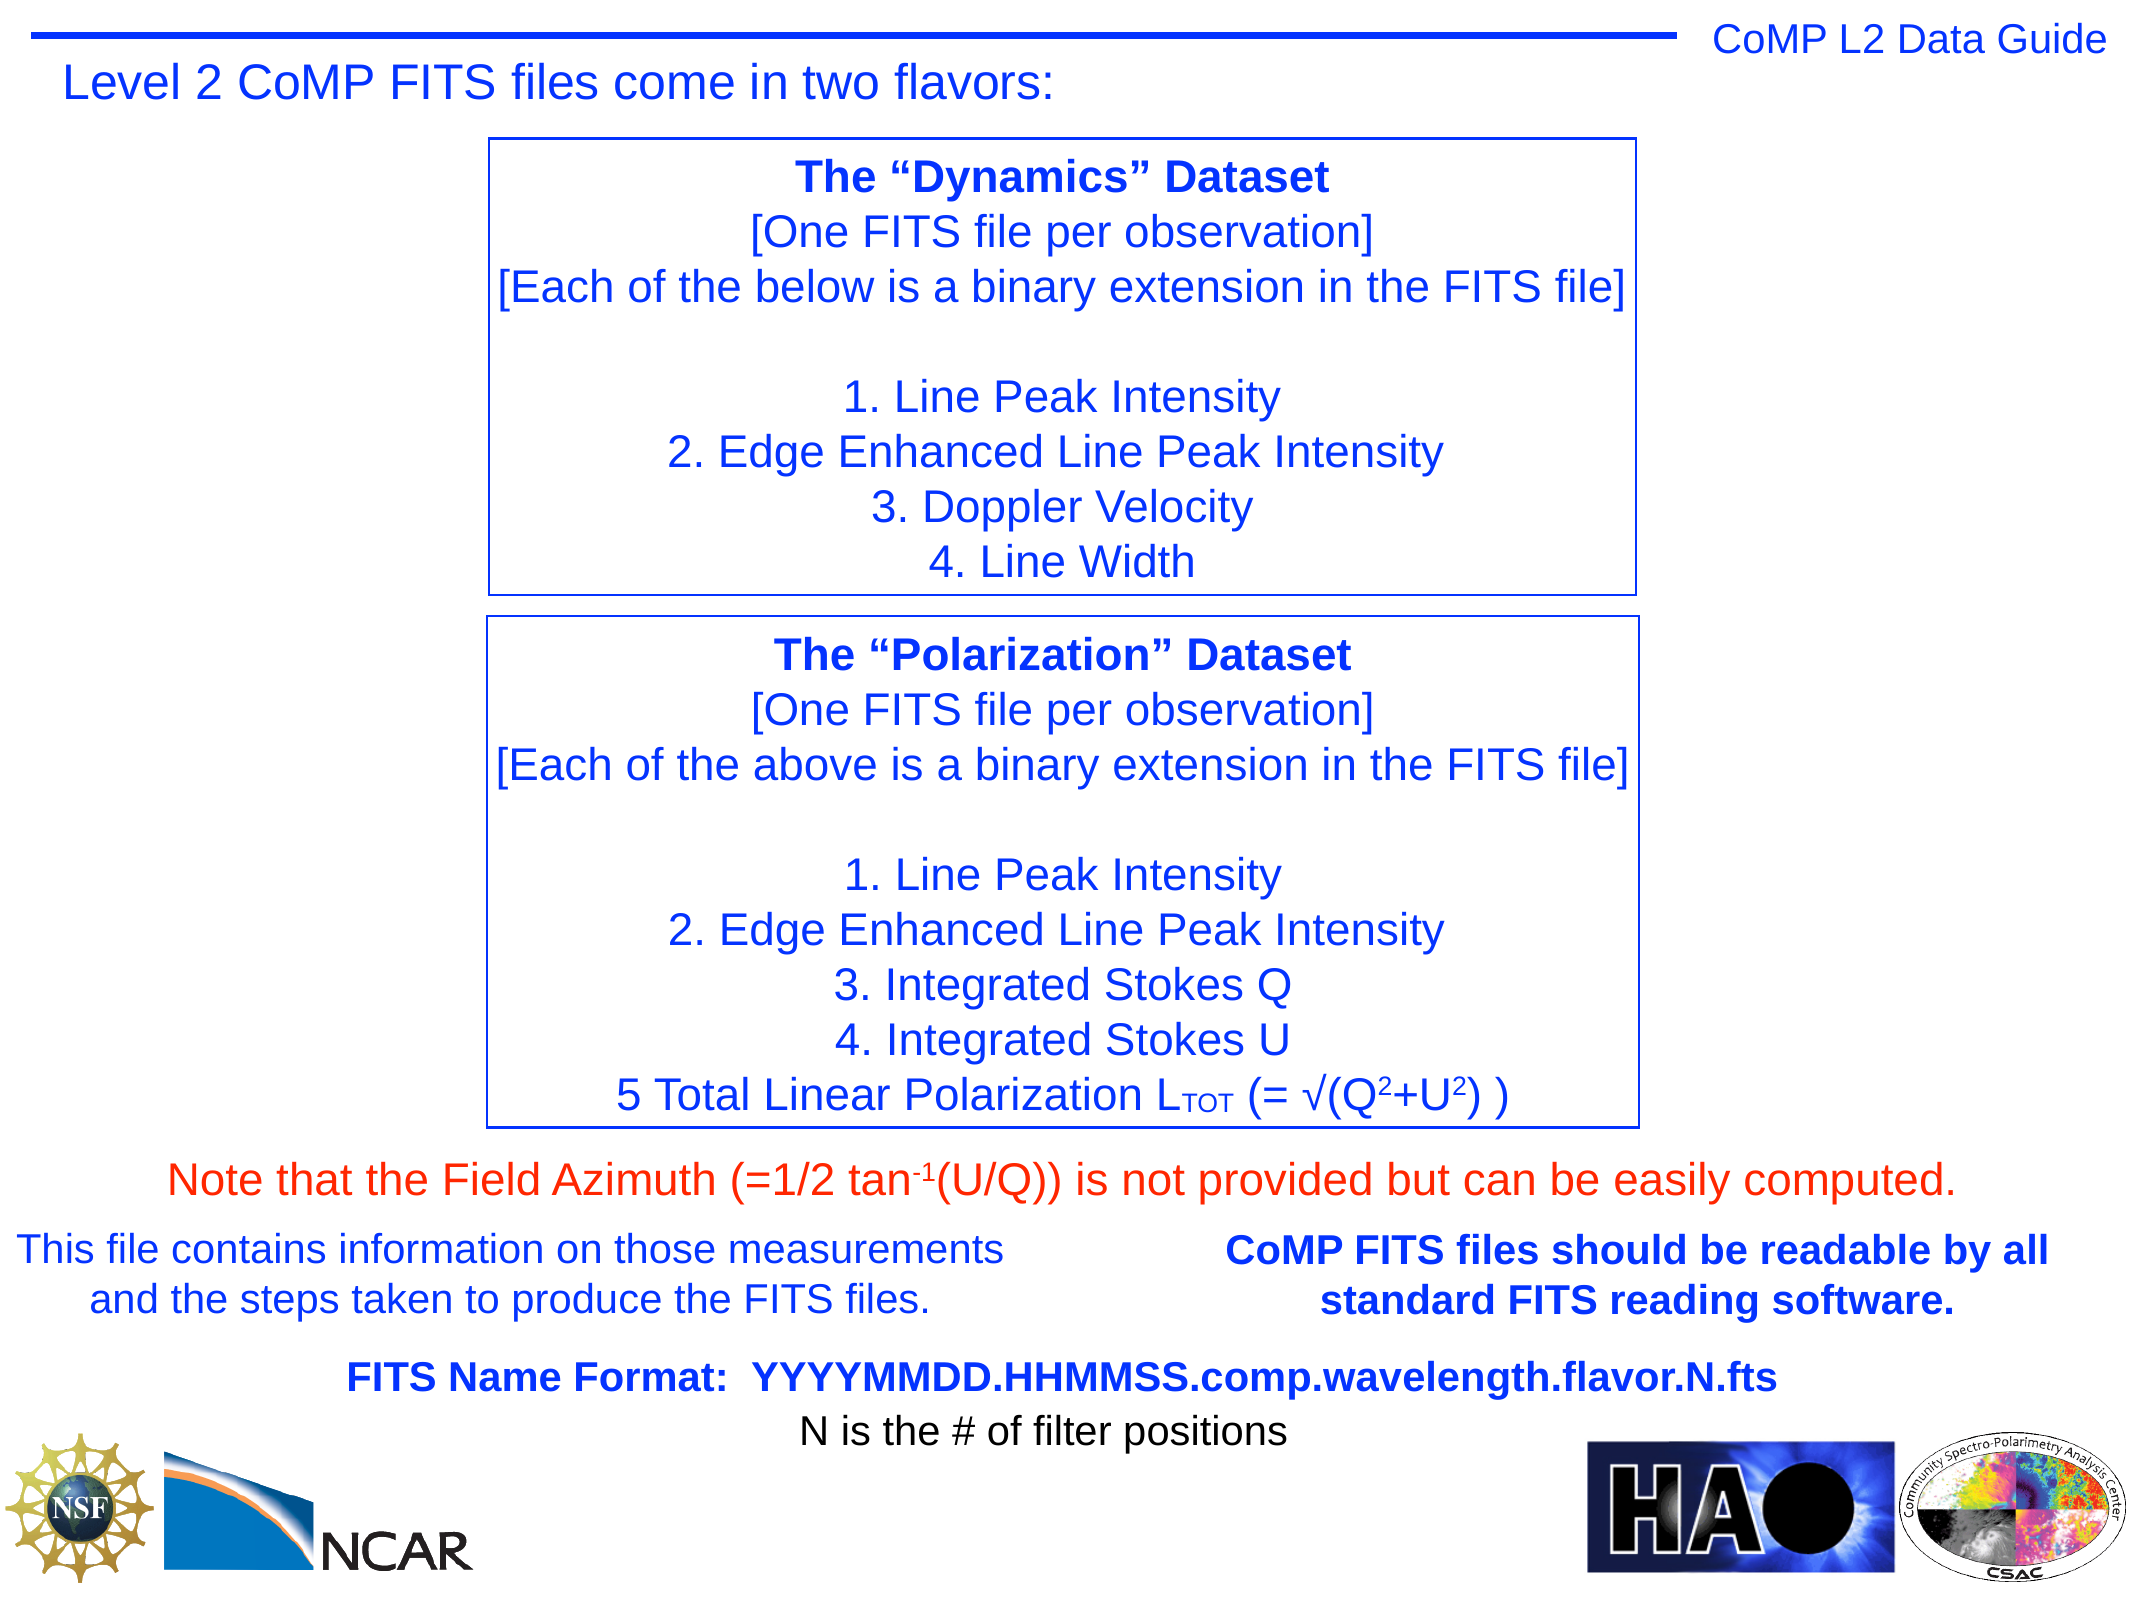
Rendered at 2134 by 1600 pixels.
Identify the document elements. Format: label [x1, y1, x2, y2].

text_box [0, 2, 2134, 1588]
